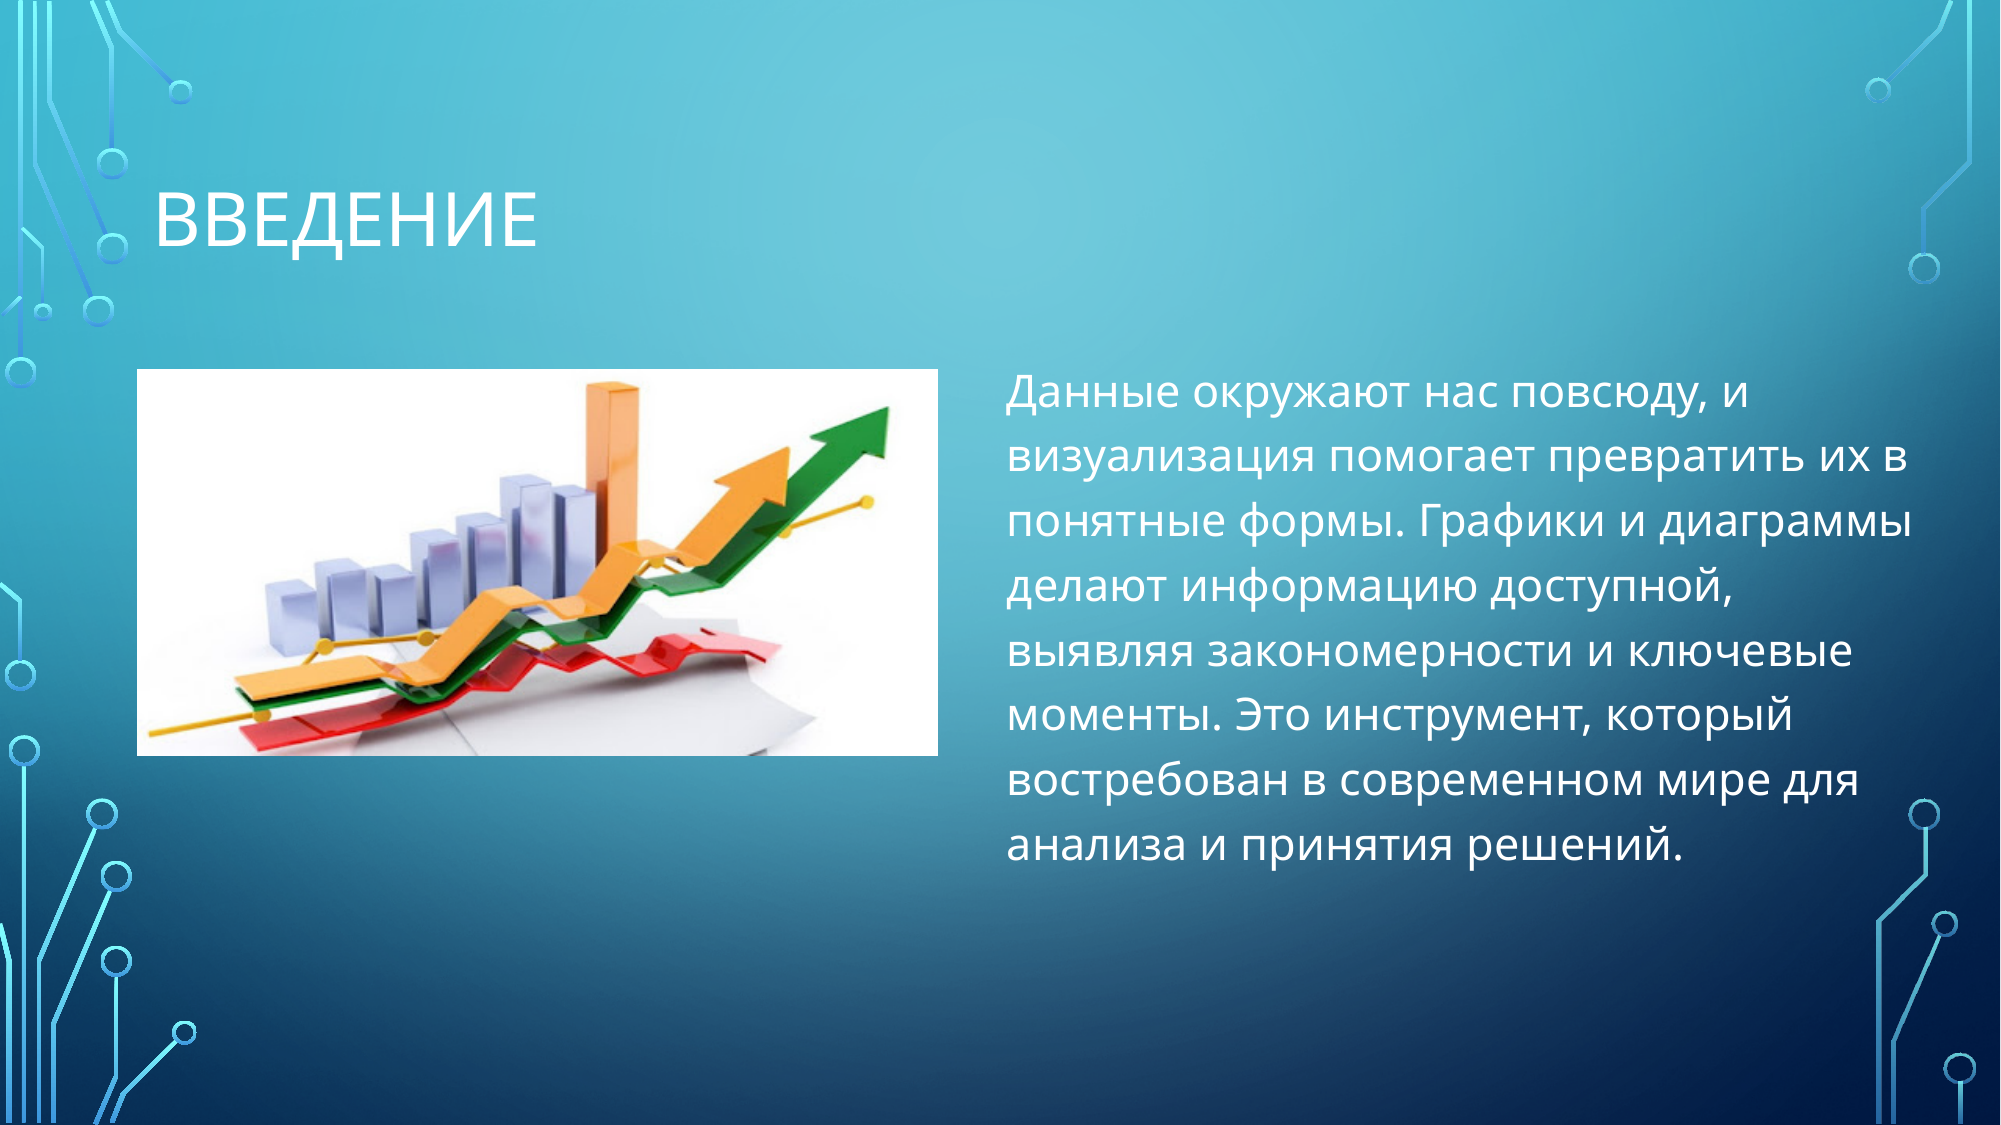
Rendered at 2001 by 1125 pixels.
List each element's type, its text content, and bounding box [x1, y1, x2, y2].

picture [137, 369, 939, 756]
title Введение [137, 101, 1763, 344]
list Данные окружают нас повсюду, и визуализация помогает превратить их в понятные формы. Графики и диаграммы делают информацию доступной, выявляя закономерности и ключевые моменты. Это инструмент, который востребован в современном мире для анализа и принятия решений. [991, 343, 1941, 925]
